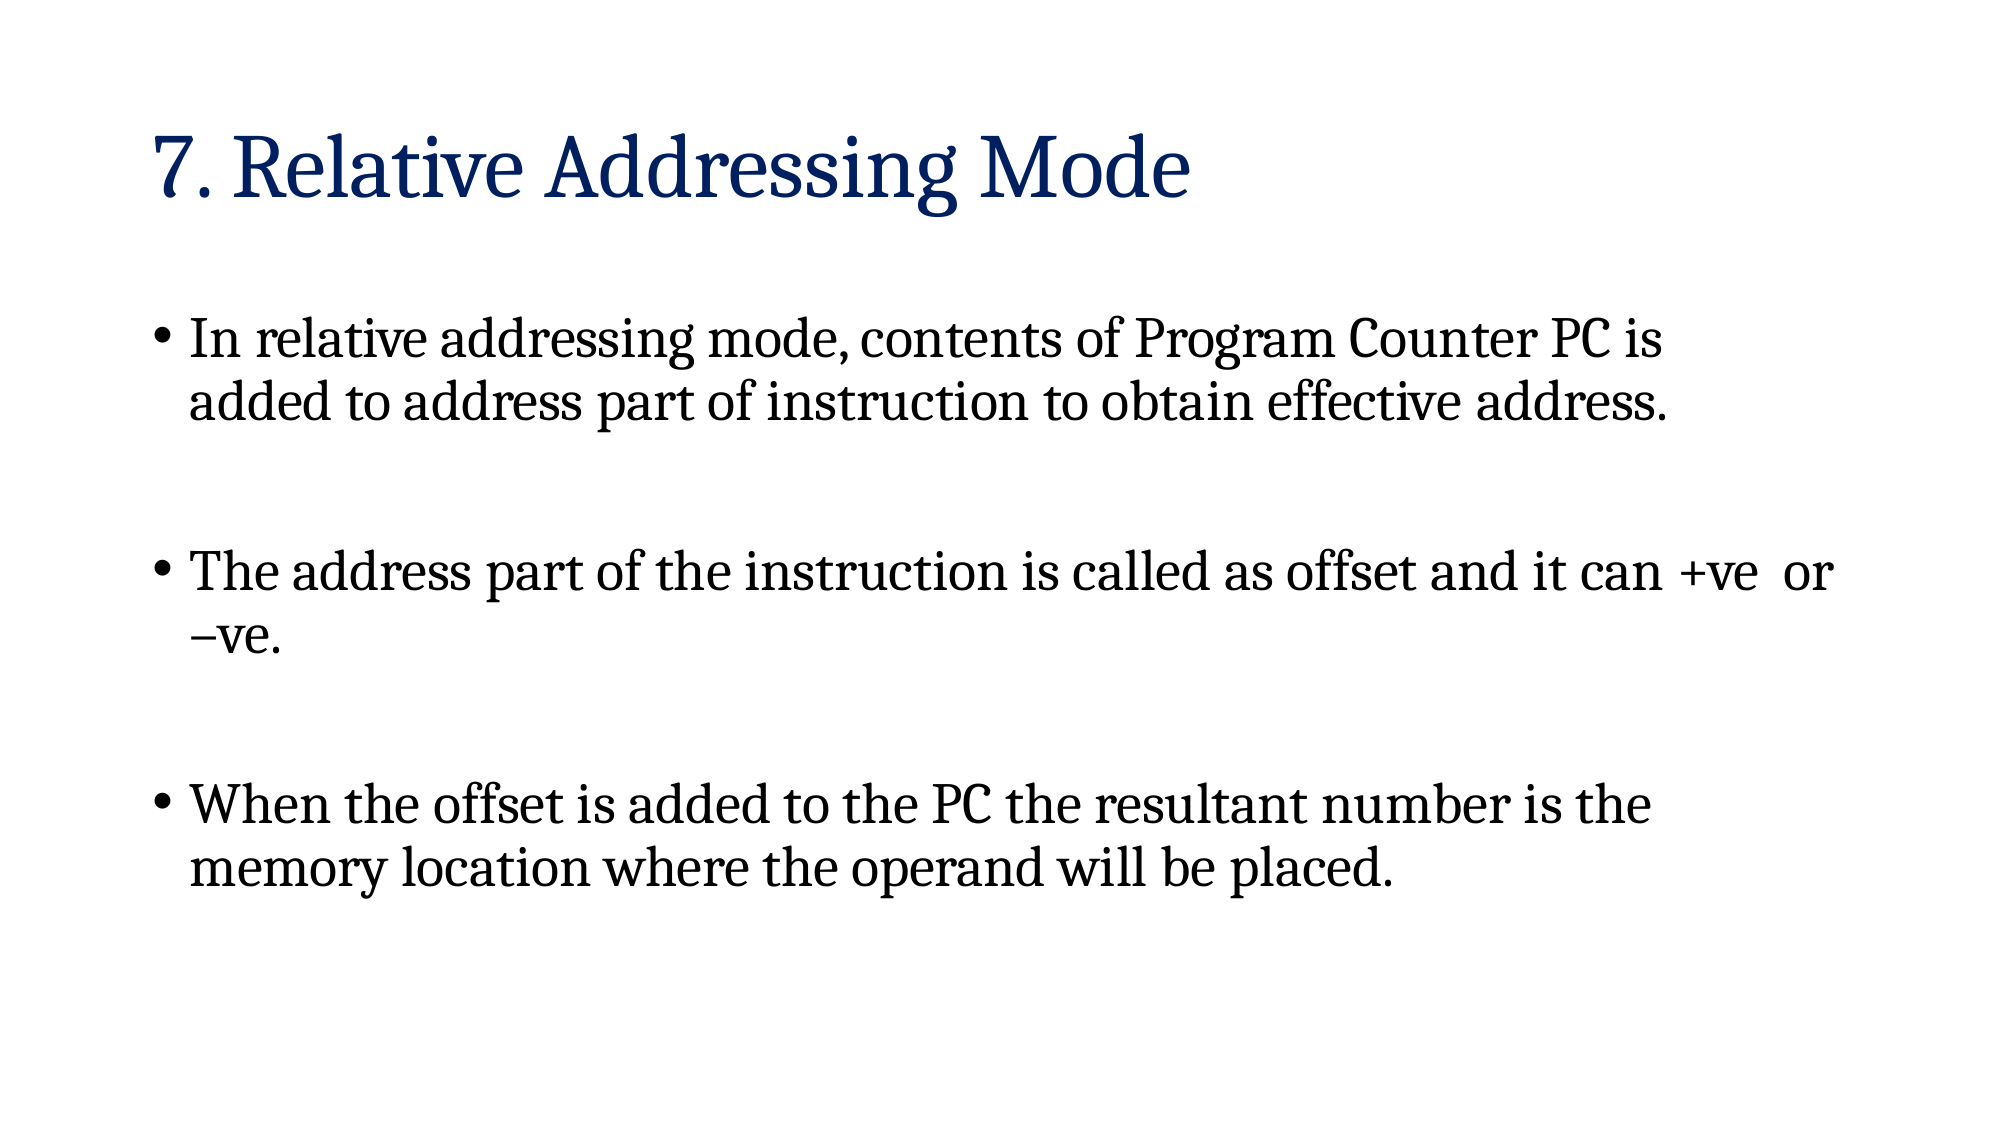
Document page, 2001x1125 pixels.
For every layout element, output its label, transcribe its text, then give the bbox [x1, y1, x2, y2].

title 7. Relative Addressing Mode [150, 103, 1259, 294]
text_box In relative addressing mode, contents of Program Counter PC is added to address part of instruction to obtain effective address. The address part of the instruction is called as offset and it can +ve or –ve. When the offset is added to the PC the resultant number is the memory location where the operand will be placed. [150, 296, 1842, 899]
